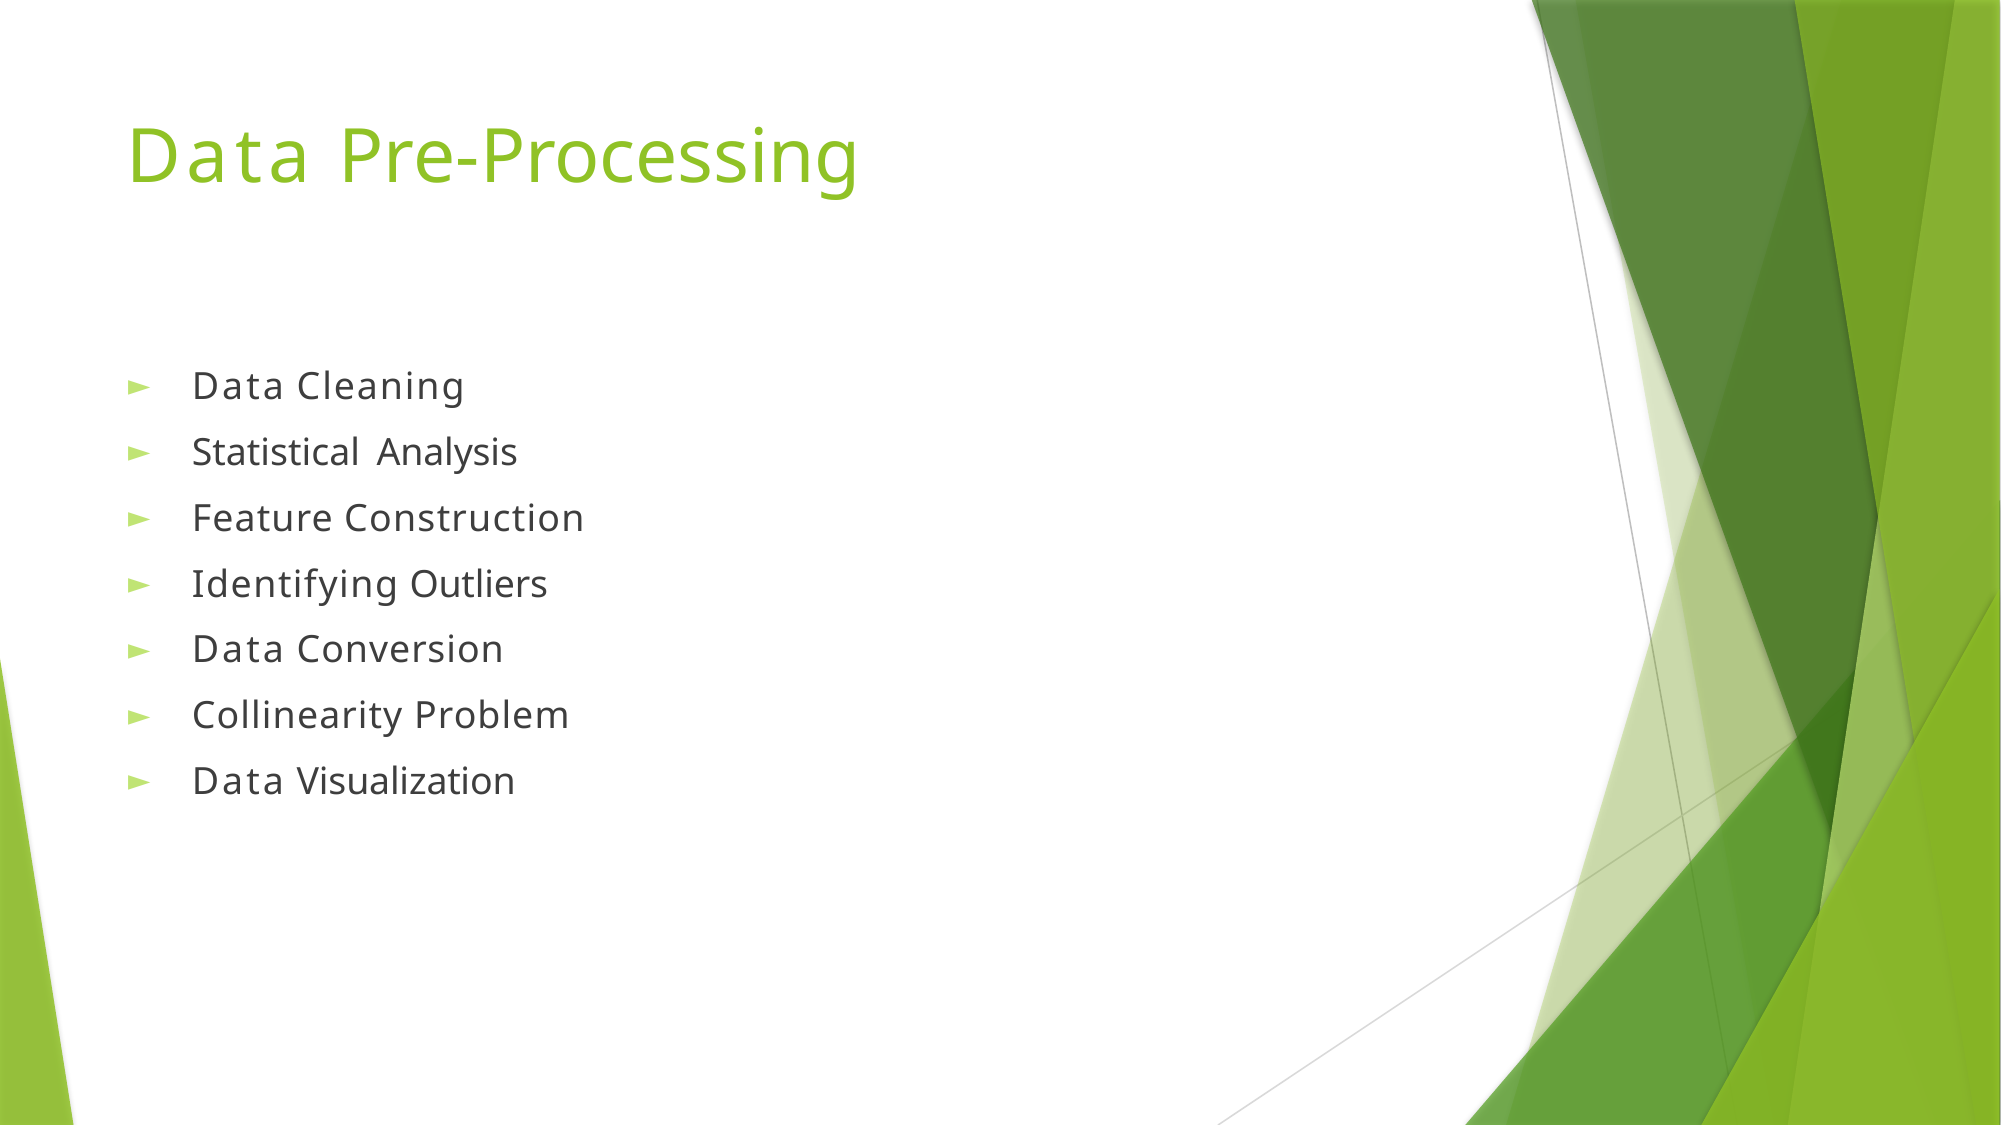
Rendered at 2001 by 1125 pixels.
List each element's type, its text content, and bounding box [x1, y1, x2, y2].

title Data Pre-Processing [111, 99, 1522, 317]
list Data Cleaning Statistical Analysis Feature Construction Identifying Outliers Data Conversion Collinearity Problem Data Visualization [111, 354, 1522, 992]
